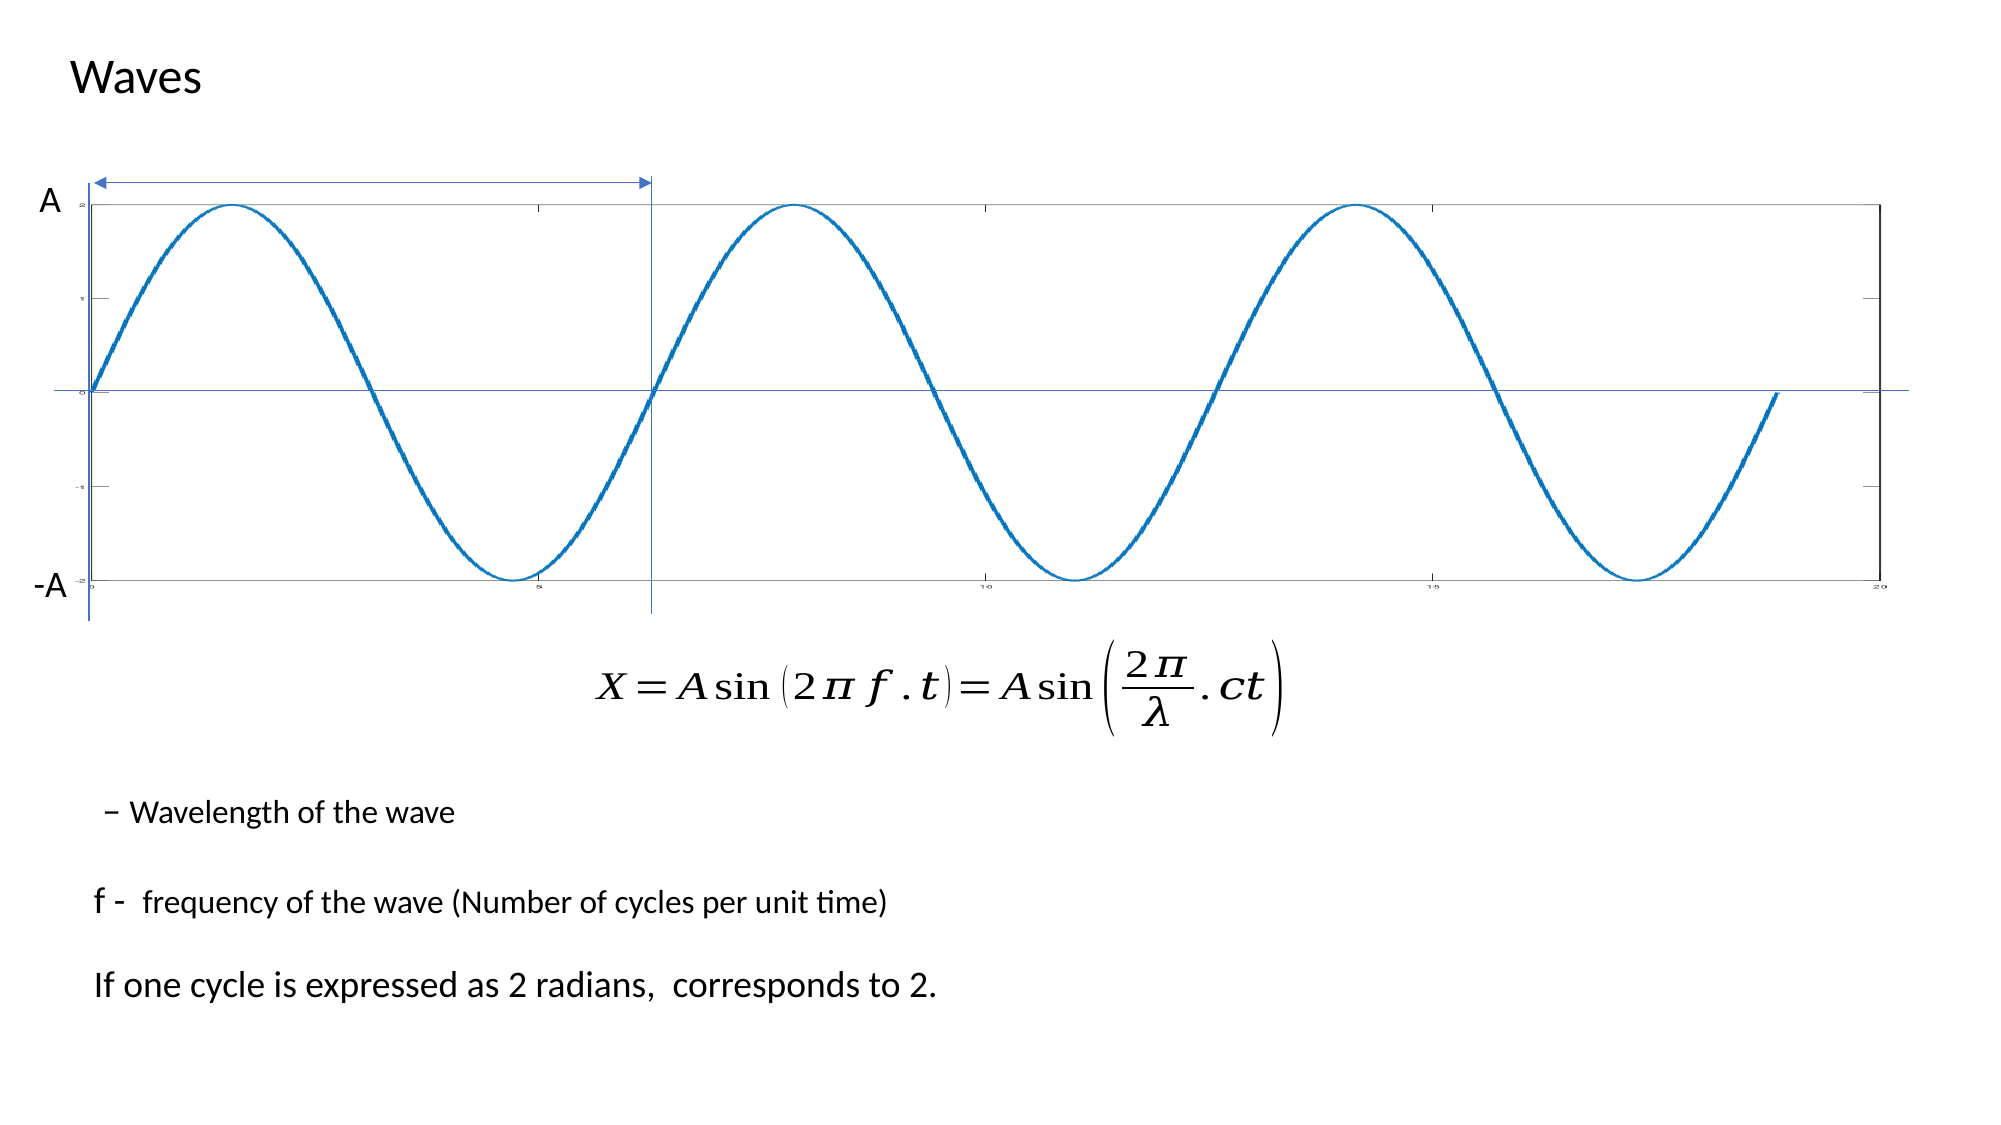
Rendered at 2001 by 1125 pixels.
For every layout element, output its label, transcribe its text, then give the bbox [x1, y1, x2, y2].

text_box Waves [55, 35, 218, 111]
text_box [18, 137, 1910, 622]
